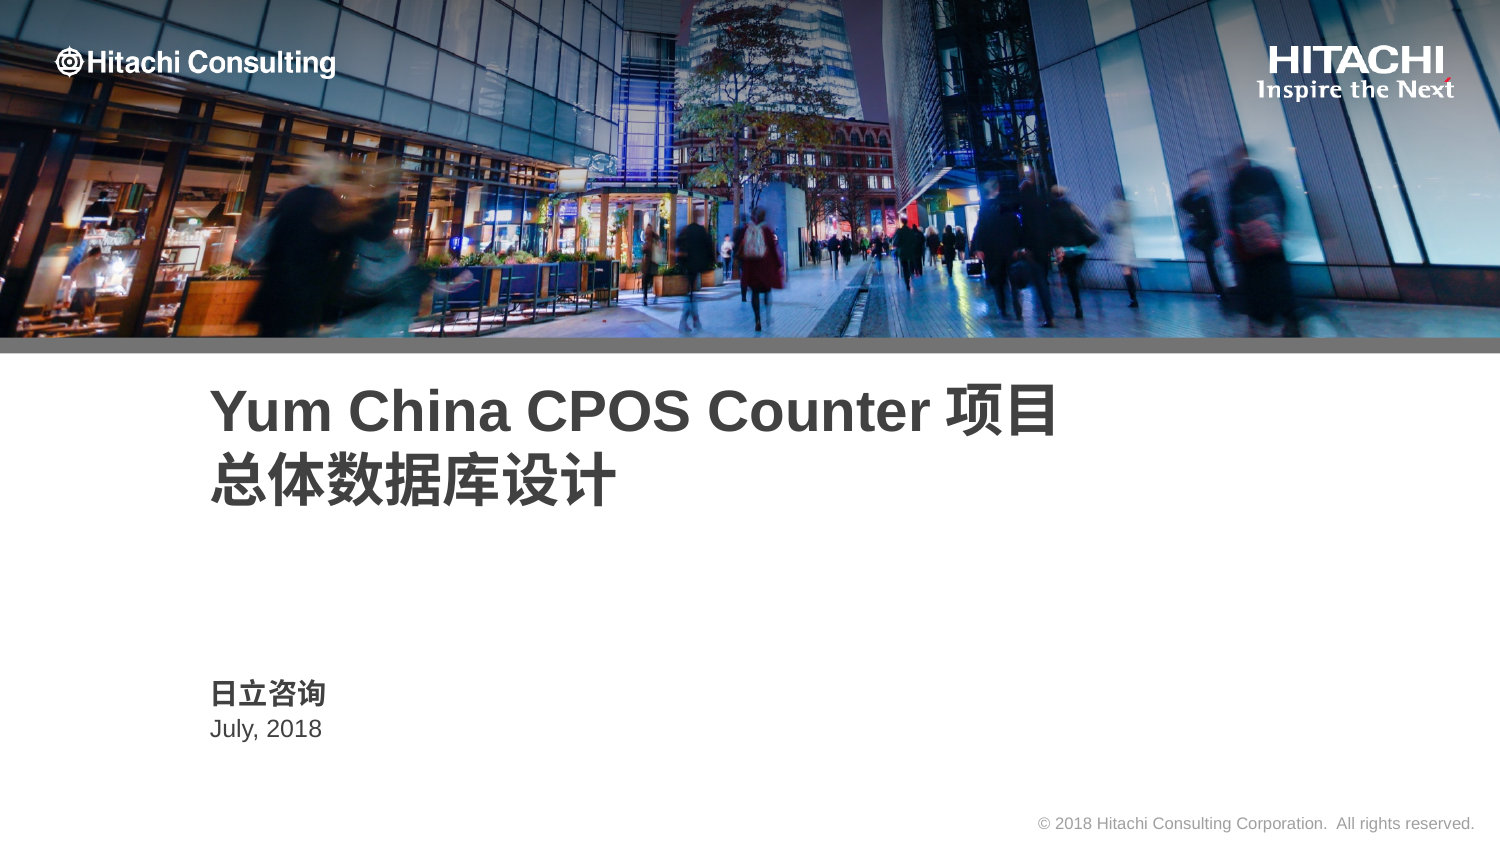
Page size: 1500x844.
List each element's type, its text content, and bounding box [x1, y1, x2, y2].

list July, 2018 [194, 705, 1052, 751]
title Yum China CPOS Counter项目 总体数据库设计 [194, 376, 1451, 514]
list 日立咨询 [194, 667, 1052, 705]
picture [0, 0, 1500, 337]
